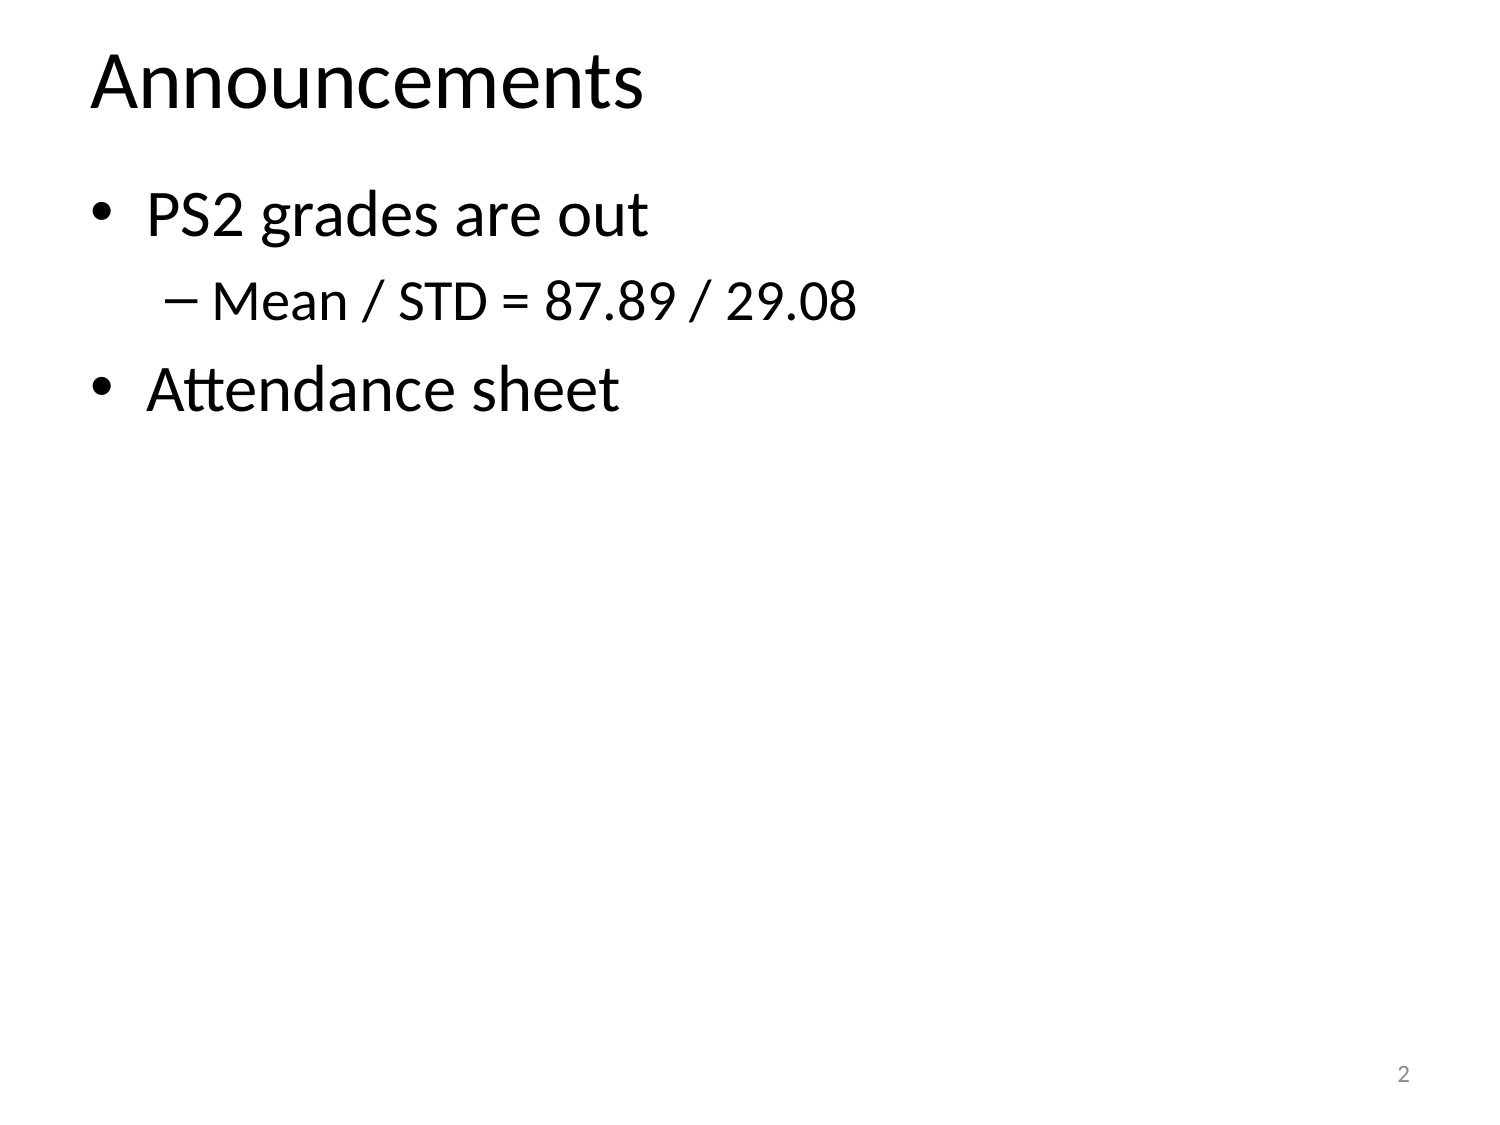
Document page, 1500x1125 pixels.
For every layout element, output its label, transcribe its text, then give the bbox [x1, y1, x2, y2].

slide_number 2 [1074, 1042, 1425, 1103]
title Announcements [75, 0, 1425, 150]
list PS2 grades are out Mean / STD = 87.89 / 29.08 Attendance sheet [75, 162, 1425, 1005]
